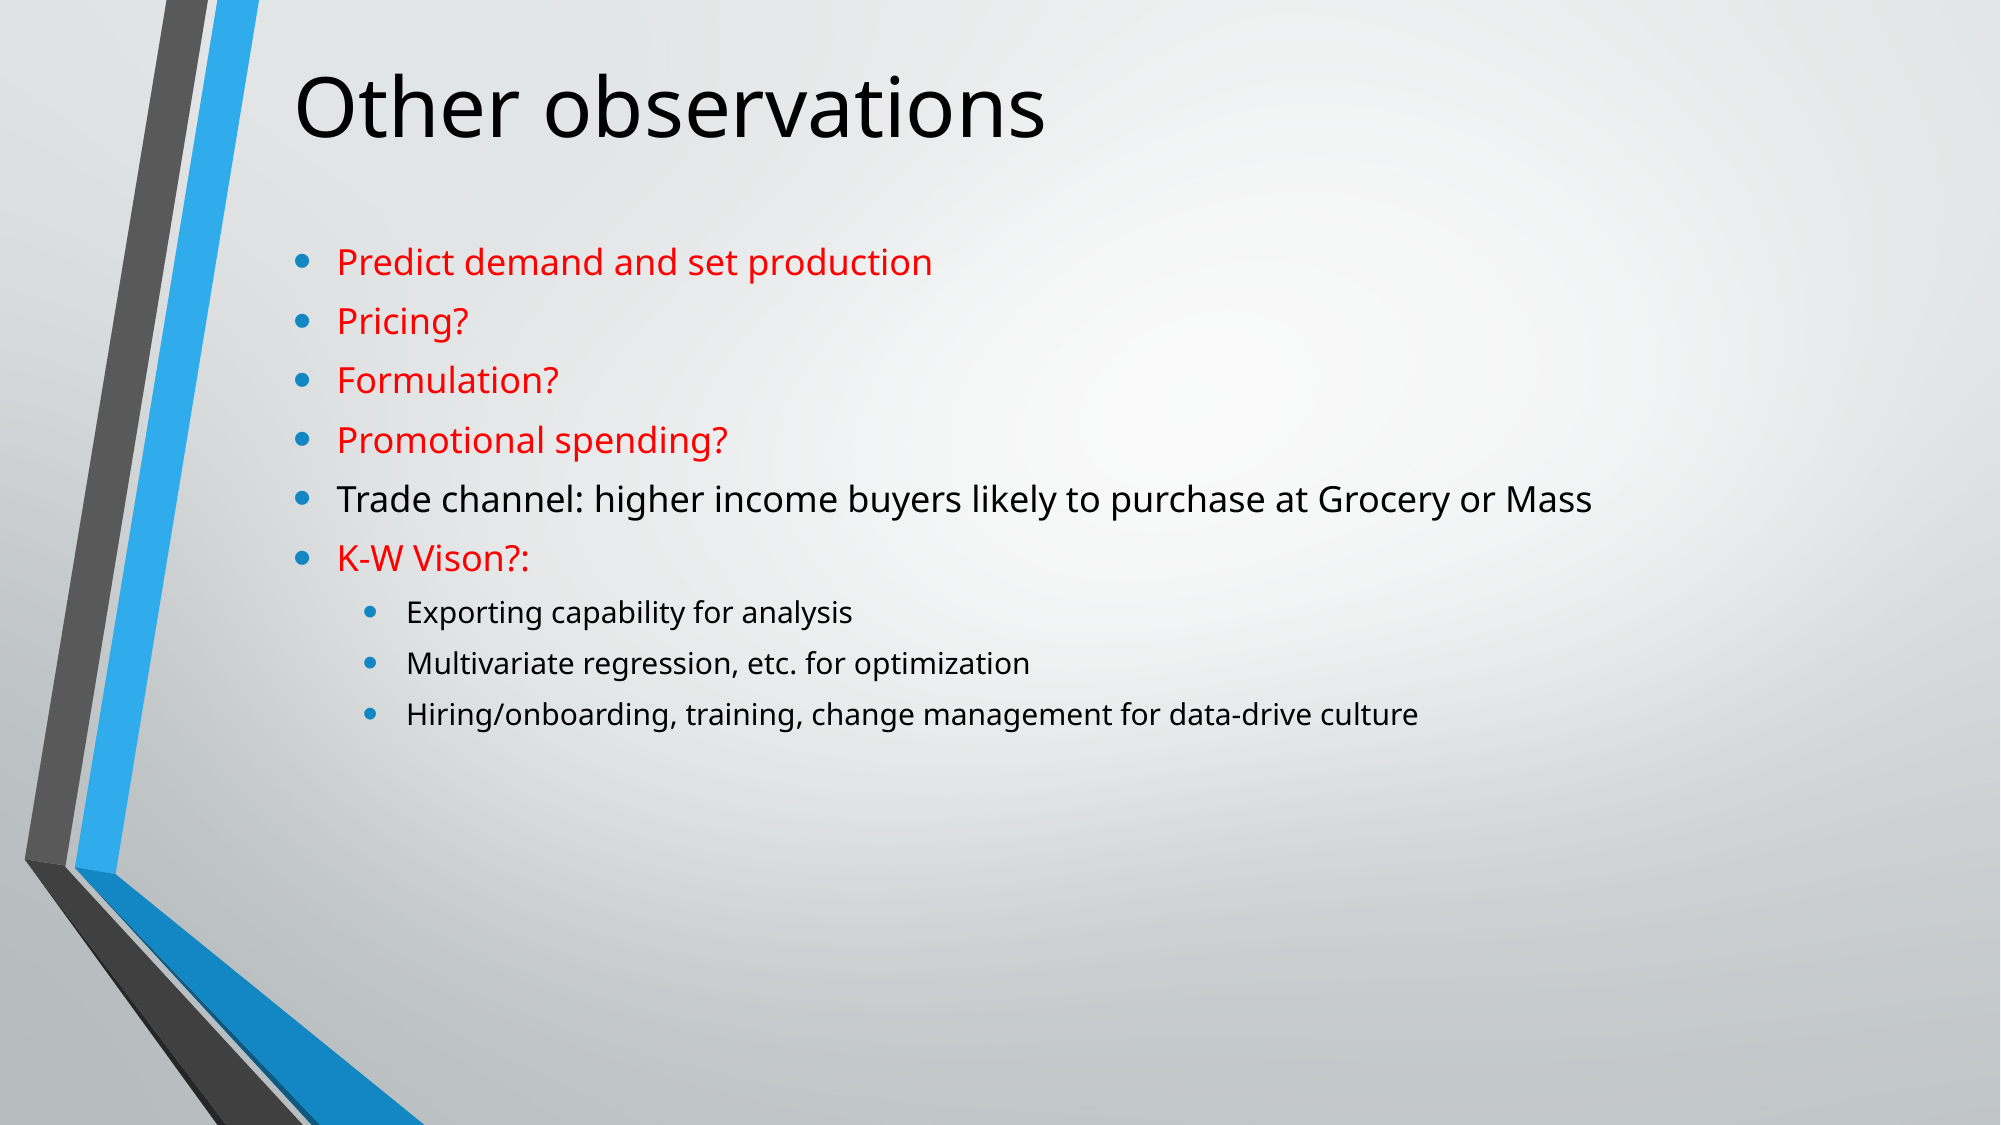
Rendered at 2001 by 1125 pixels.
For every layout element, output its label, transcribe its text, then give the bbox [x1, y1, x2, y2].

text_box Other observations [278, 17, 1922, 192]
list Predict demand and set production Pricing? Formulation? Promotional spending? Trade channel: higher income buyers likely to purchase at Grocery or Mass K-W Vison?: Exporting capability for analysis Multivariate regression, etc. for optimization Hiring/onboarding, training, change management for data-drive culture [278, 229, 1922, 742]
